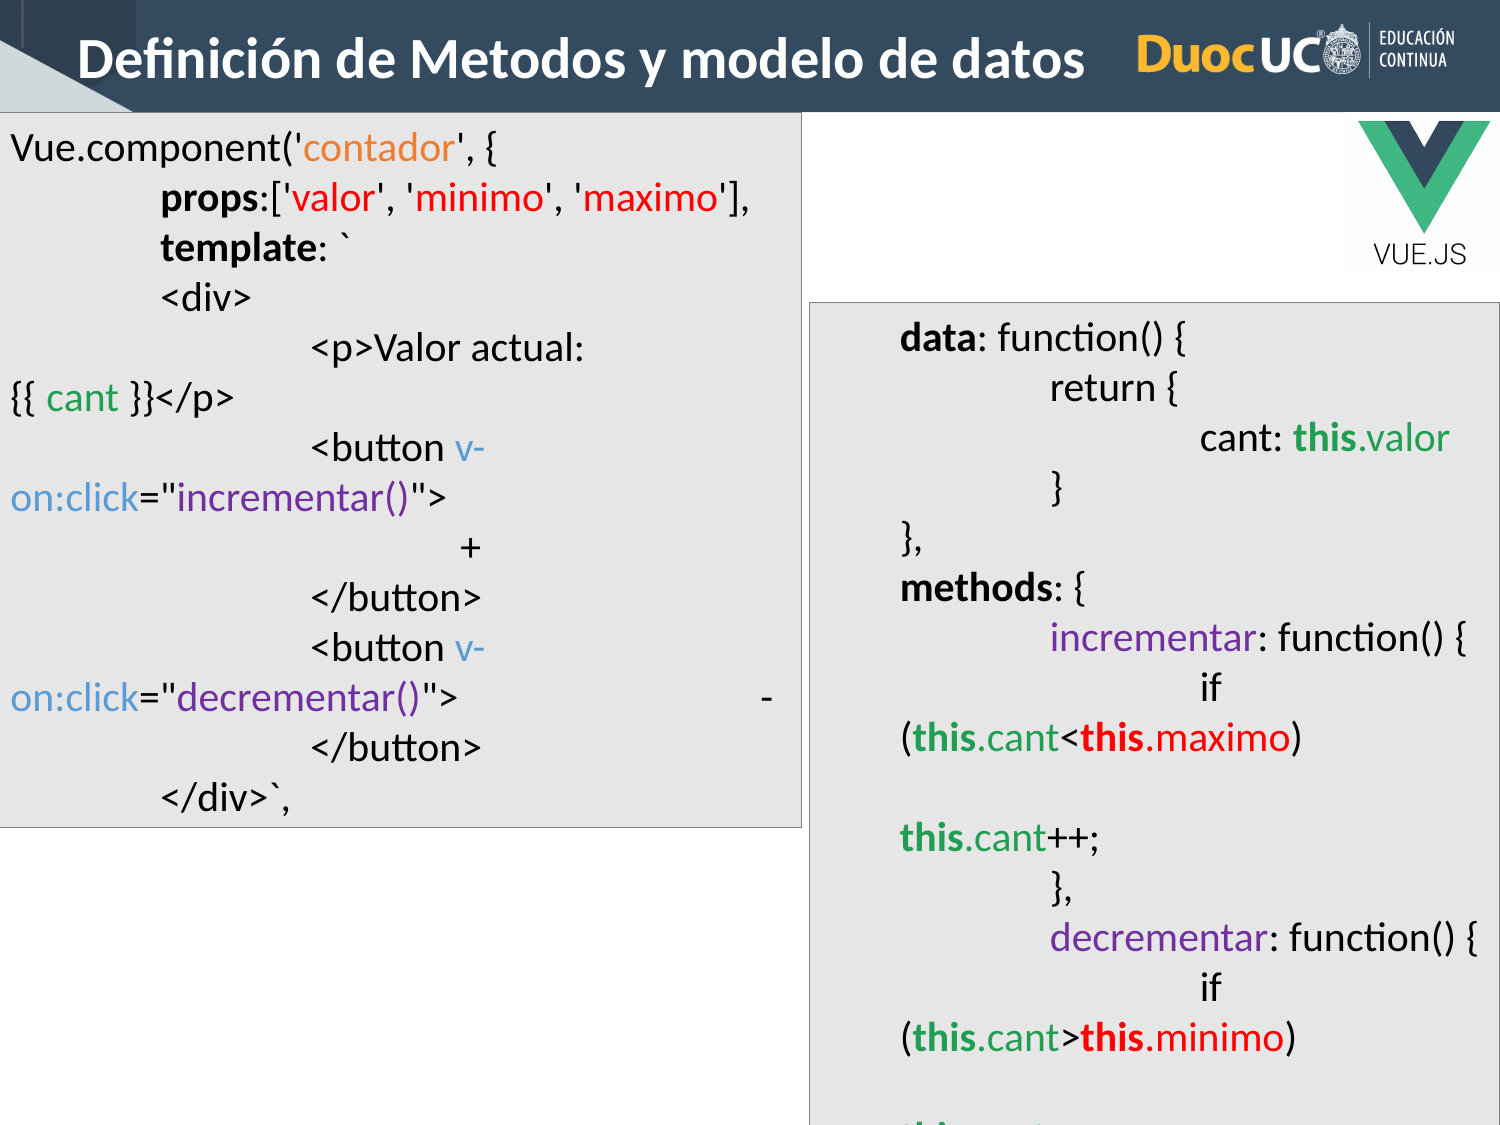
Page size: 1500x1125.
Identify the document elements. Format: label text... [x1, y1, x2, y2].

picture [0, 0, 1500, 326]
text_box data: function() { return { cant: this.valor } }, methods: { incrementar: function() { if (this.cant<this.maximo) this.cant++; }, decrementar: function() { if (this.cant>this.minimo) this.cant--; } } }) [809, 302, 1500, 1125]
text_box Vue.component('contador', { props:['valor', 'minimo', 'maximo'], template: ` <div> <p>Valor actual: {{ cant }}</p> <button v-on:click="incrementar()"> + </button> <button v-on:click="decrementar()"> - </button> </div>`, [0, 112, 802, 828]
picture [0, 387, 809, 1125]
text_box [802, 326, 809, 387]
text_box Definición de Metodos y modelo de datos [63, 12, 1129, 98]
